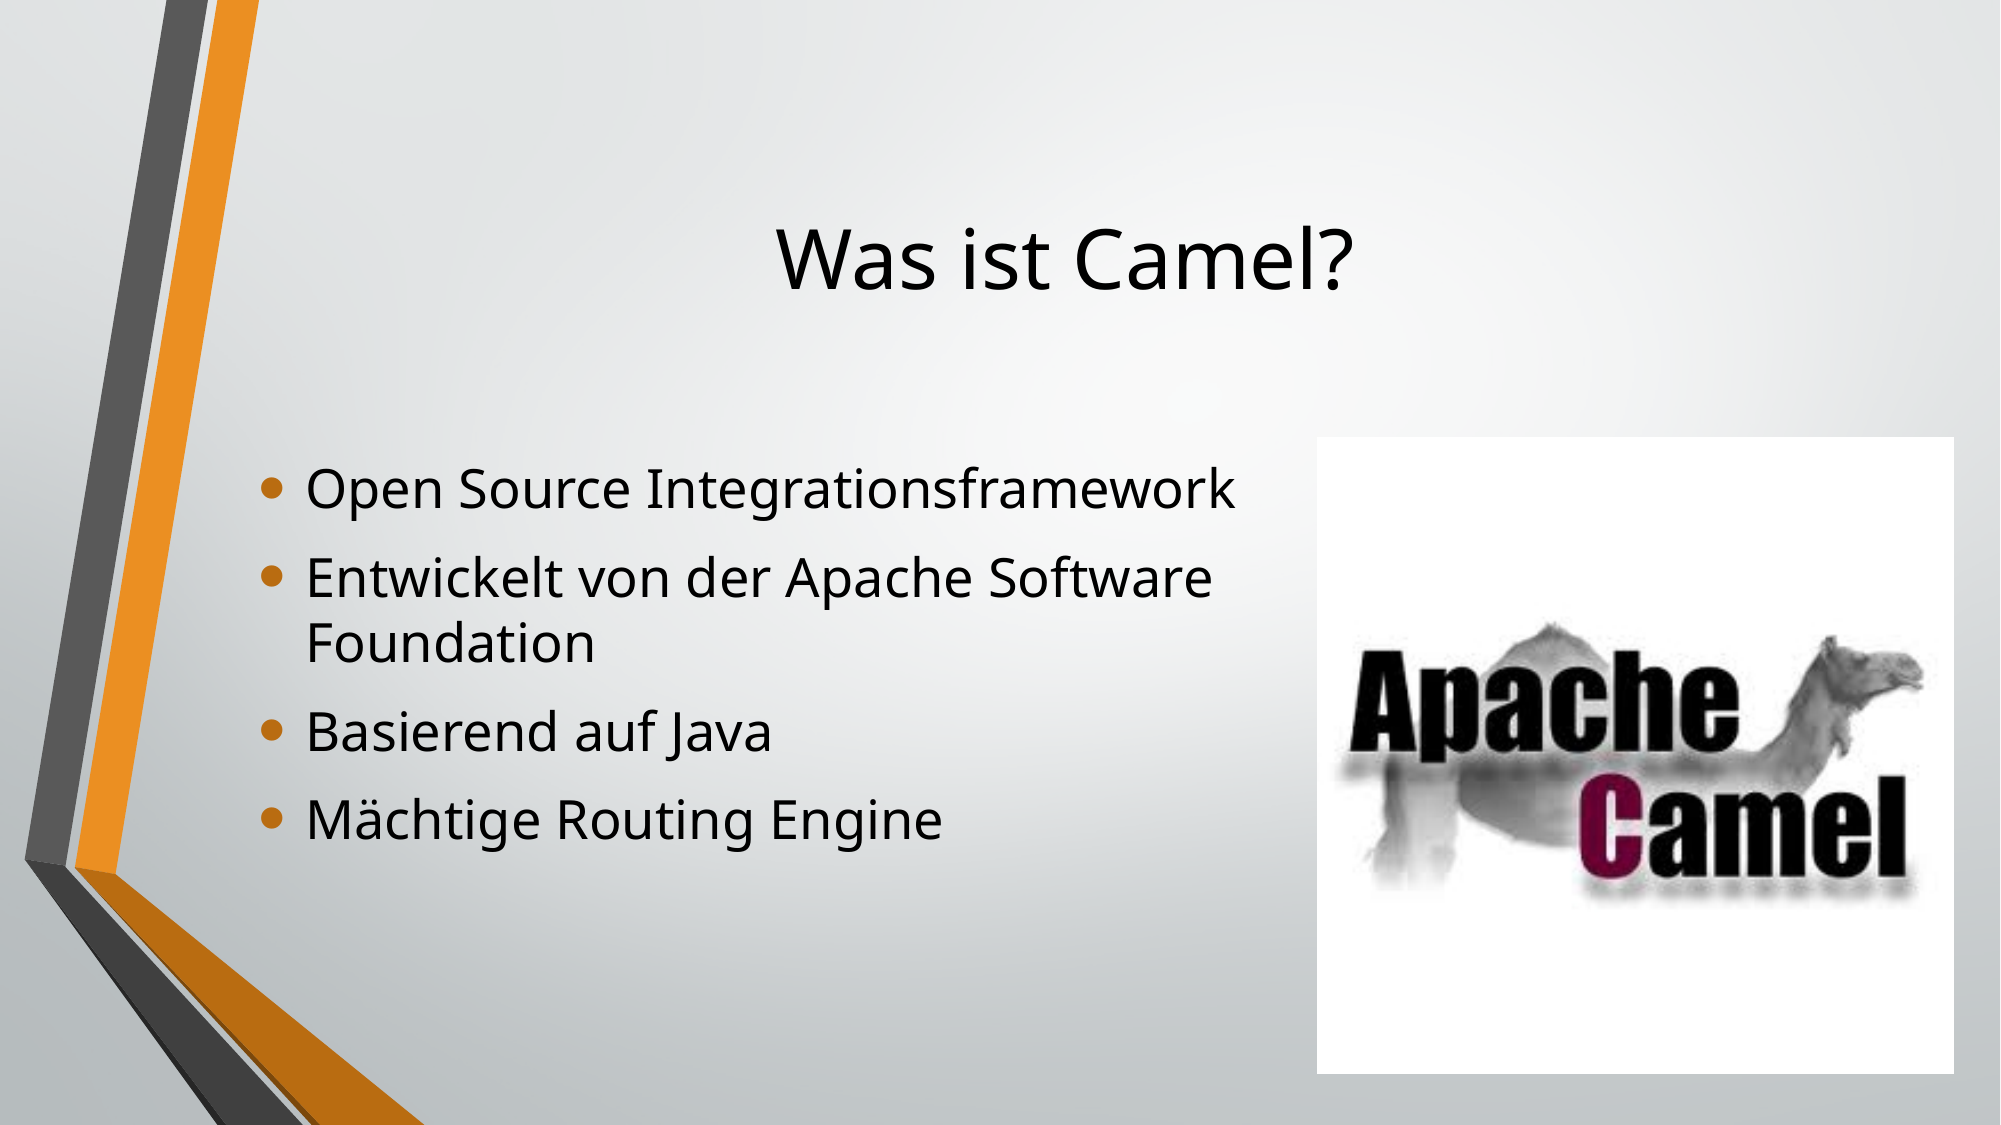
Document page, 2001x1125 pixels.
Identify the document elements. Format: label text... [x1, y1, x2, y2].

picture [1317, 437, 1954, 1074]
list Open Source Integrationsframework Entwickelt von der Apache Software Foundation Basierend auf Java Mächtige Routing Engine [243, 437, 1317, 950]
title Was ist Camel? [243, 112, 1887, 400]
